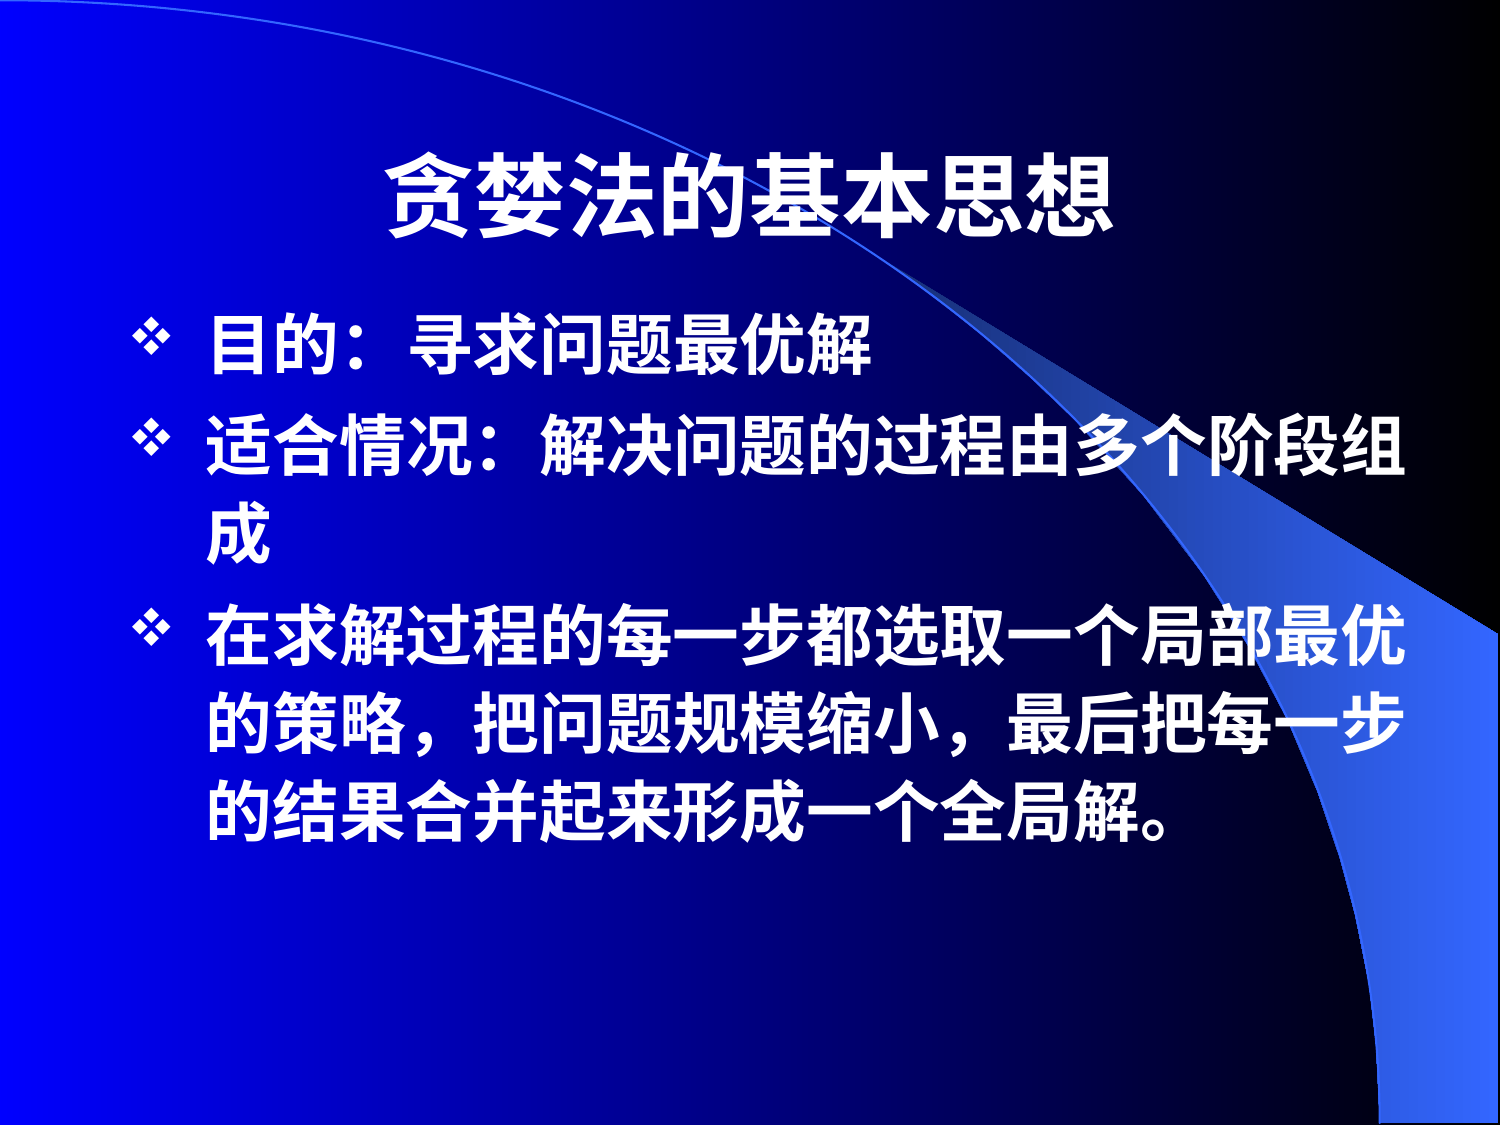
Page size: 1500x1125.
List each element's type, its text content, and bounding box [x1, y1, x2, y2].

title 贪婪法的基本思想 [112, 99, 1388, 287]
list 目的：寻求问题最优解 适合情况：解决问题的过程由多个阶段组成 在求解过程的每一步都选取一个局部最优的策略，把问题规模缩小，最后把每一步的结果合并起来形成一个全局解。 [112, 287, 1449, 1125]
